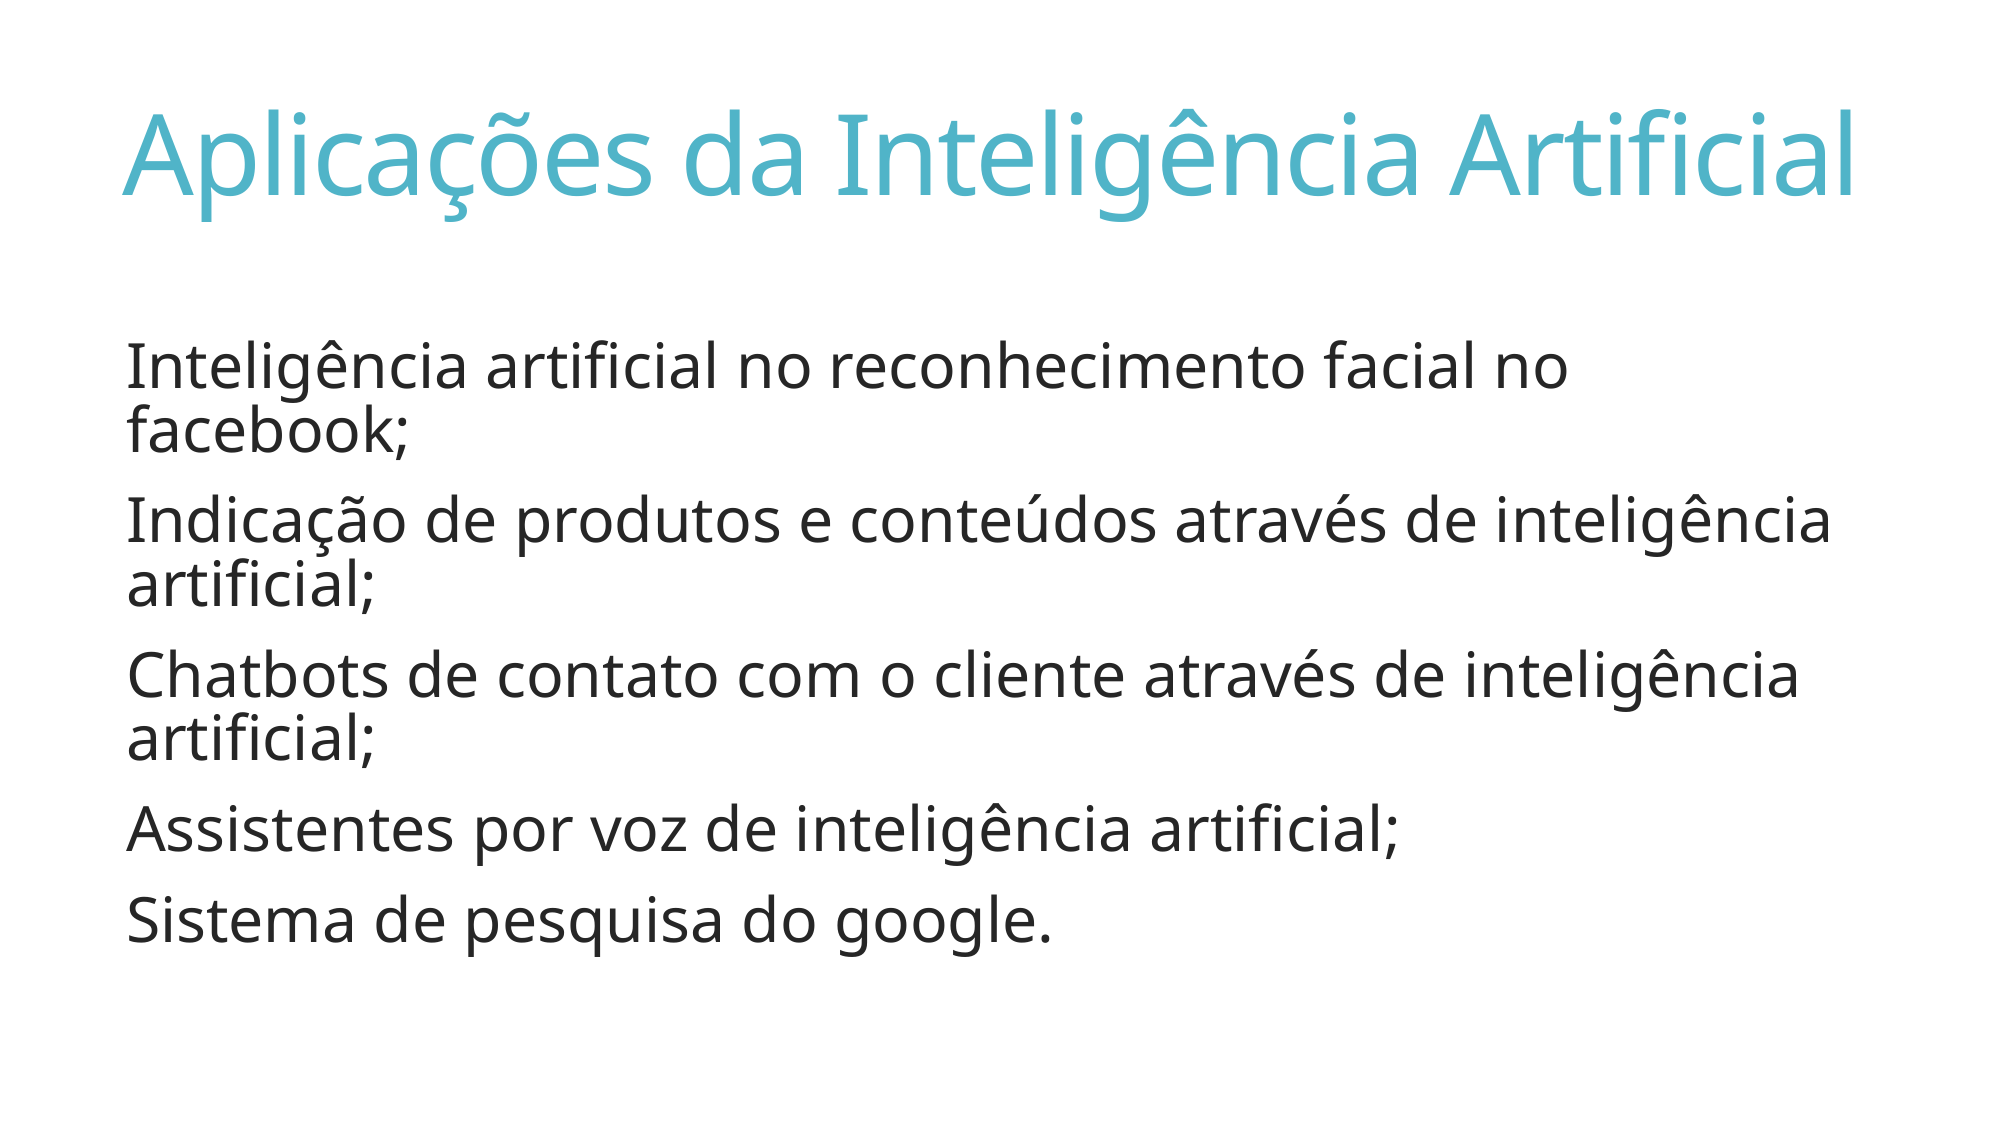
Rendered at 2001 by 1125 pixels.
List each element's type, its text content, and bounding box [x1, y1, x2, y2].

title Aplicações da Inteligência Artificial [107, 81, 1876, 354]
list Inteligência artificial no reconhecimento facial no facebook; Indicação de produtos e conteúdos através de inteligência artificial; Chatbots de contato com o cliente através de inteligência artificial; Assistentes por voz de inteligência artificial; Sistema de pesquisa do google. [111, 329, 1876, 1043]
